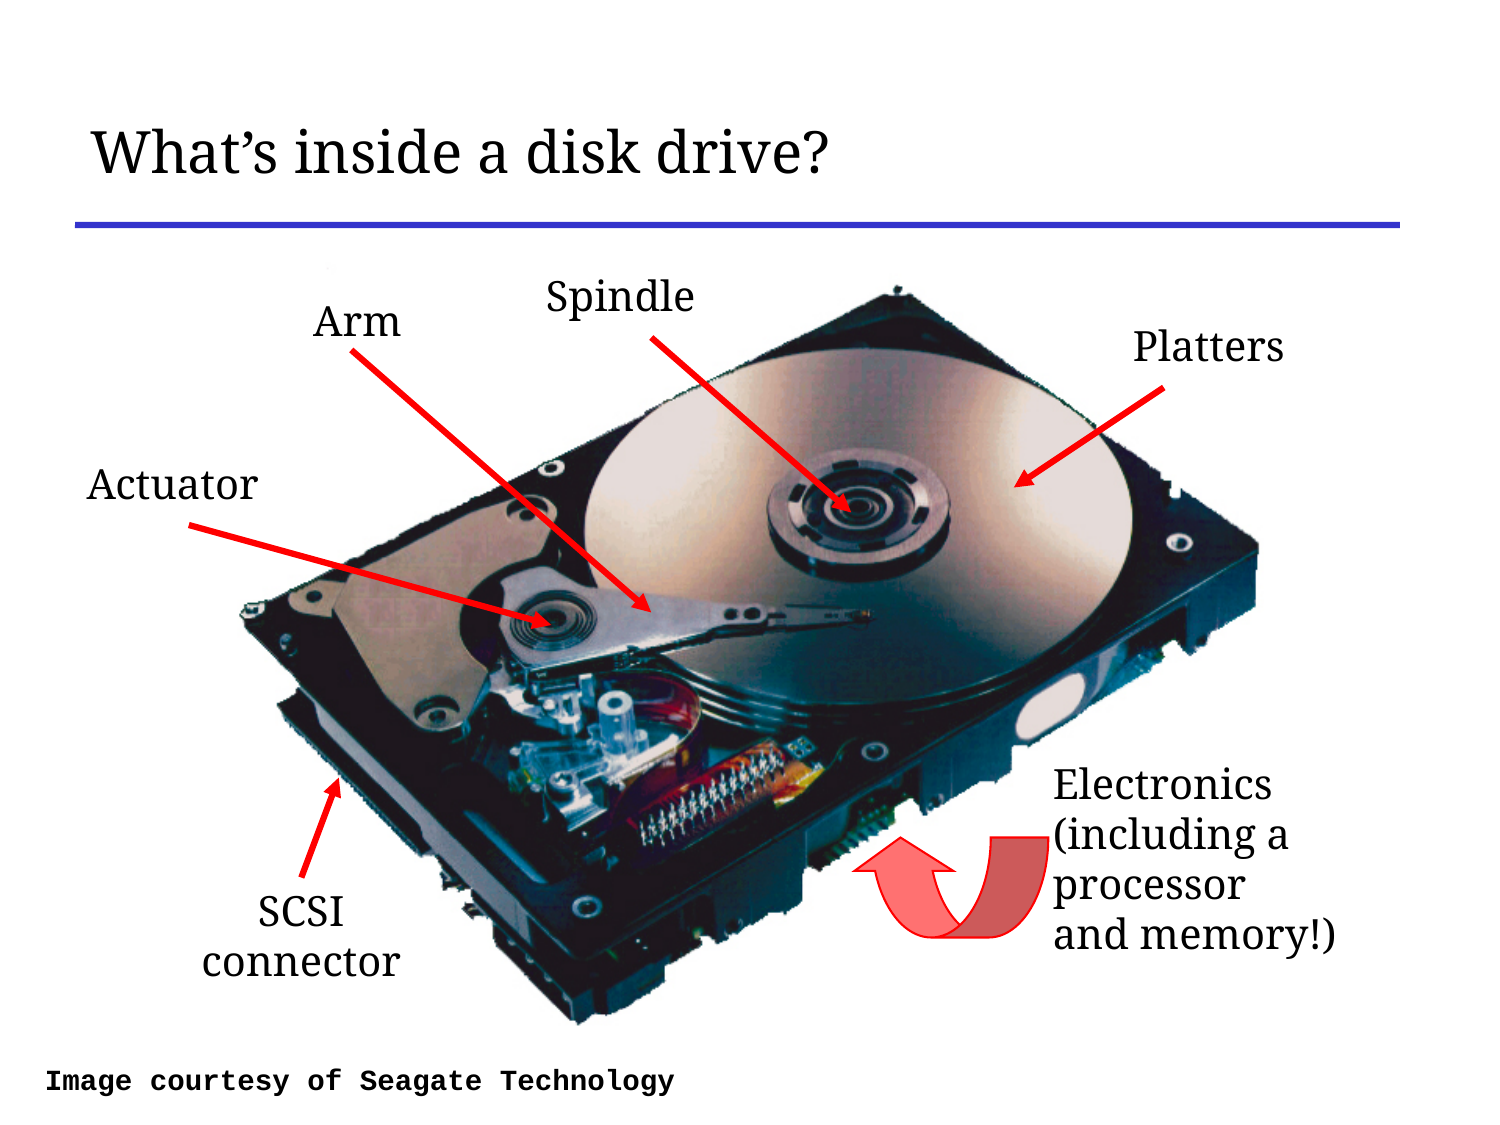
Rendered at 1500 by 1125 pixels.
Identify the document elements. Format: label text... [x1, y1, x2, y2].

text_box Electronics (including a processor and memory!) [1298, 750, 1352, 965]
text_box SCSI connector [186, 877, 220, 993]
text_box Image courtesy of Seagate Technology [29, 1053, 690, 1104]
text_box Actuator [71, 450, 220, 515]
title What’s inside a disk drive? [75, 75, 1400, 225]
picture [226, 262, 1293, 1038]
